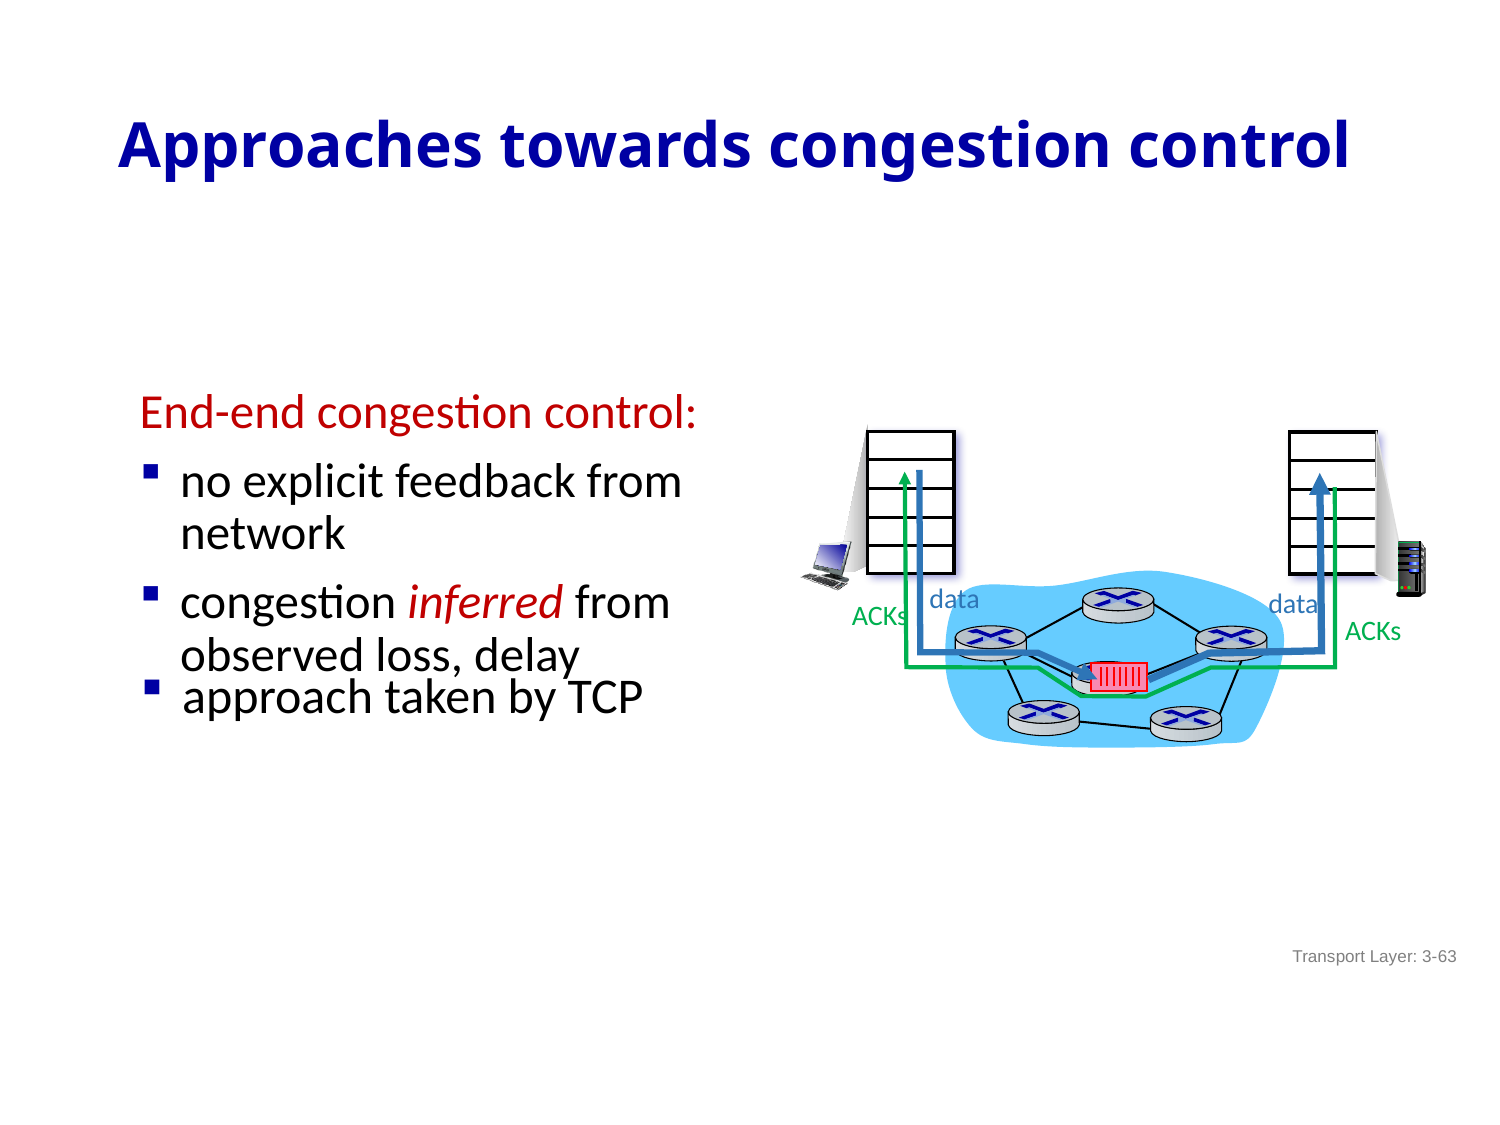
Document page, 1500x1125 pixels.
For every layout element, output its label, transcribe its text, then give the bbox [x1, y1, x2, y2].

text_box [866, 431, 956, 471]
list End-end congestion control: no explicit feedback from network congestion inferred from observed loss, delay [108, 379, 794, 692]
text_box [836, 471, 1418, 697]
text_box [1378, 439, 1385, 471]
slide_number Transport Layer: 3-63 [1134, 933, 1472, 979]
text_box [1396, 541, 1426, 597]
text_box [787, 539, 836, 594]
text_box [1288, 432, 1378, 471]
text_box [1008, 700, 1080, 736]
text_box [952, 697, 1271, 748]
title Approaches towards congestion control [103, 74, 1397, 221]
text_box [858, 432, 866, 471]
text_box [1150, 706, 1222, 742]
text_box approach taken by TCP [113, 664, 798, 743]
